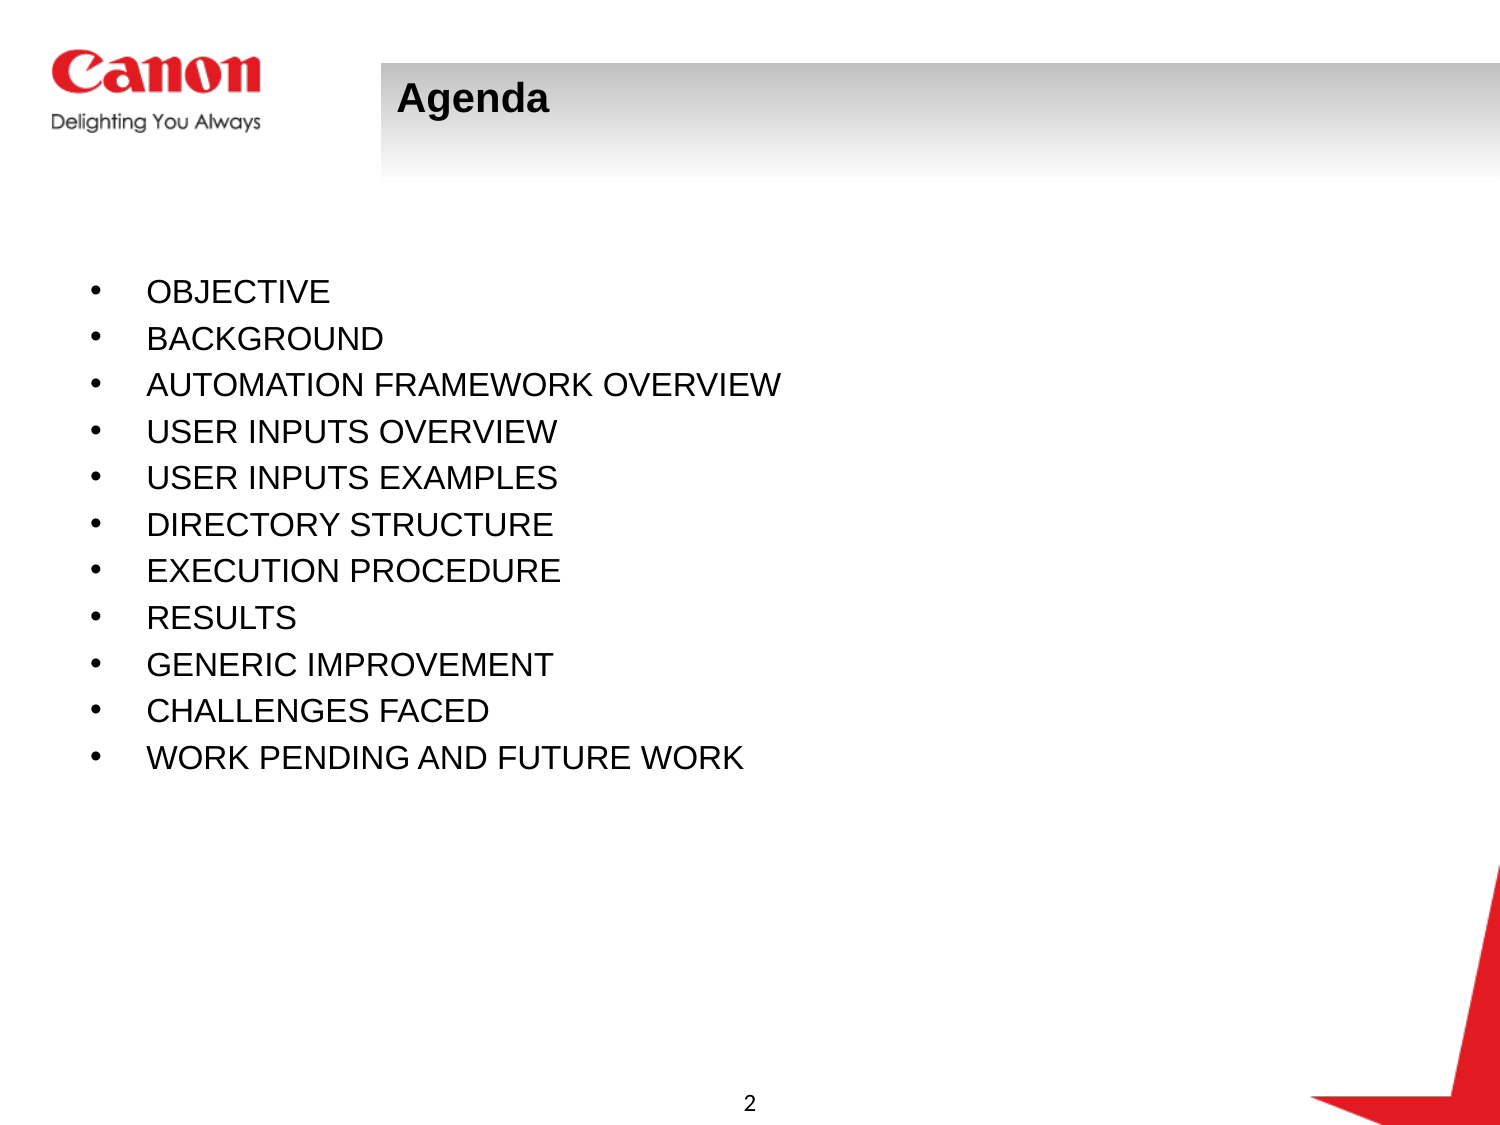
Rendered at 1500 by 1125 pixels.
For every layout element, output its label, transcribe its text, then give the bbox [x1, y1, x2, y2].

list OBJECTIVE BACKGROUND AUTOMATION FRAMEWORK OVERVIEW USER INPUTS OVERVIEW USER INPUTS EXAMPLES DIRECTORY STRUCTURE EXECUTION PROCEDURE RESULTS GENERIC IMPROVEMENT CHALLENGES FACED WORK PENDING AND FUTURE WORK [75, 262, 1425, 988]
picture [1309, 858, 1500, 1125]
picture [29, 29, 281, 165]
title Agenda [381, 63, 1500, 181]
